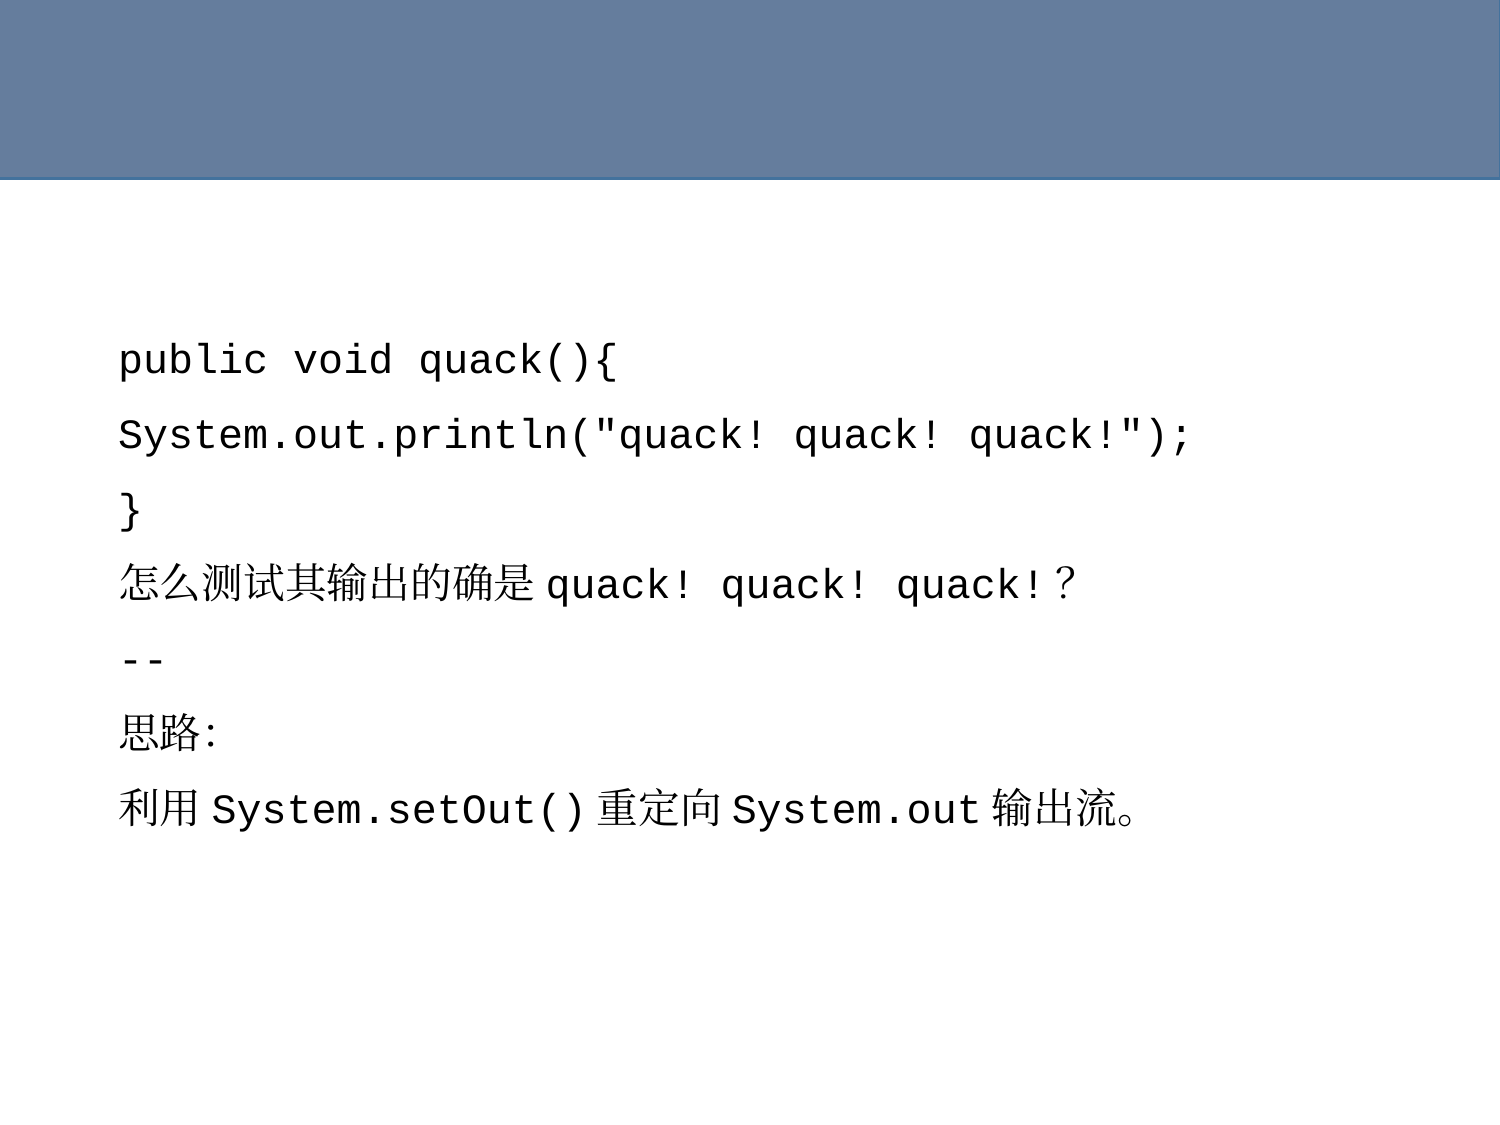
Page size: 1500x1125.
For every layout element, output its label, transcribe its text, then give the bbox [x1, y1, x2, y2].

list public void quack(){ System.out.println("quack! quack! quack!"); } 怎么测试其输出的确是quack! quack! quack!？ -- 思路： 利用System.setOut()重定向System.out输出流。 [103, 299, 1397, 1014]
